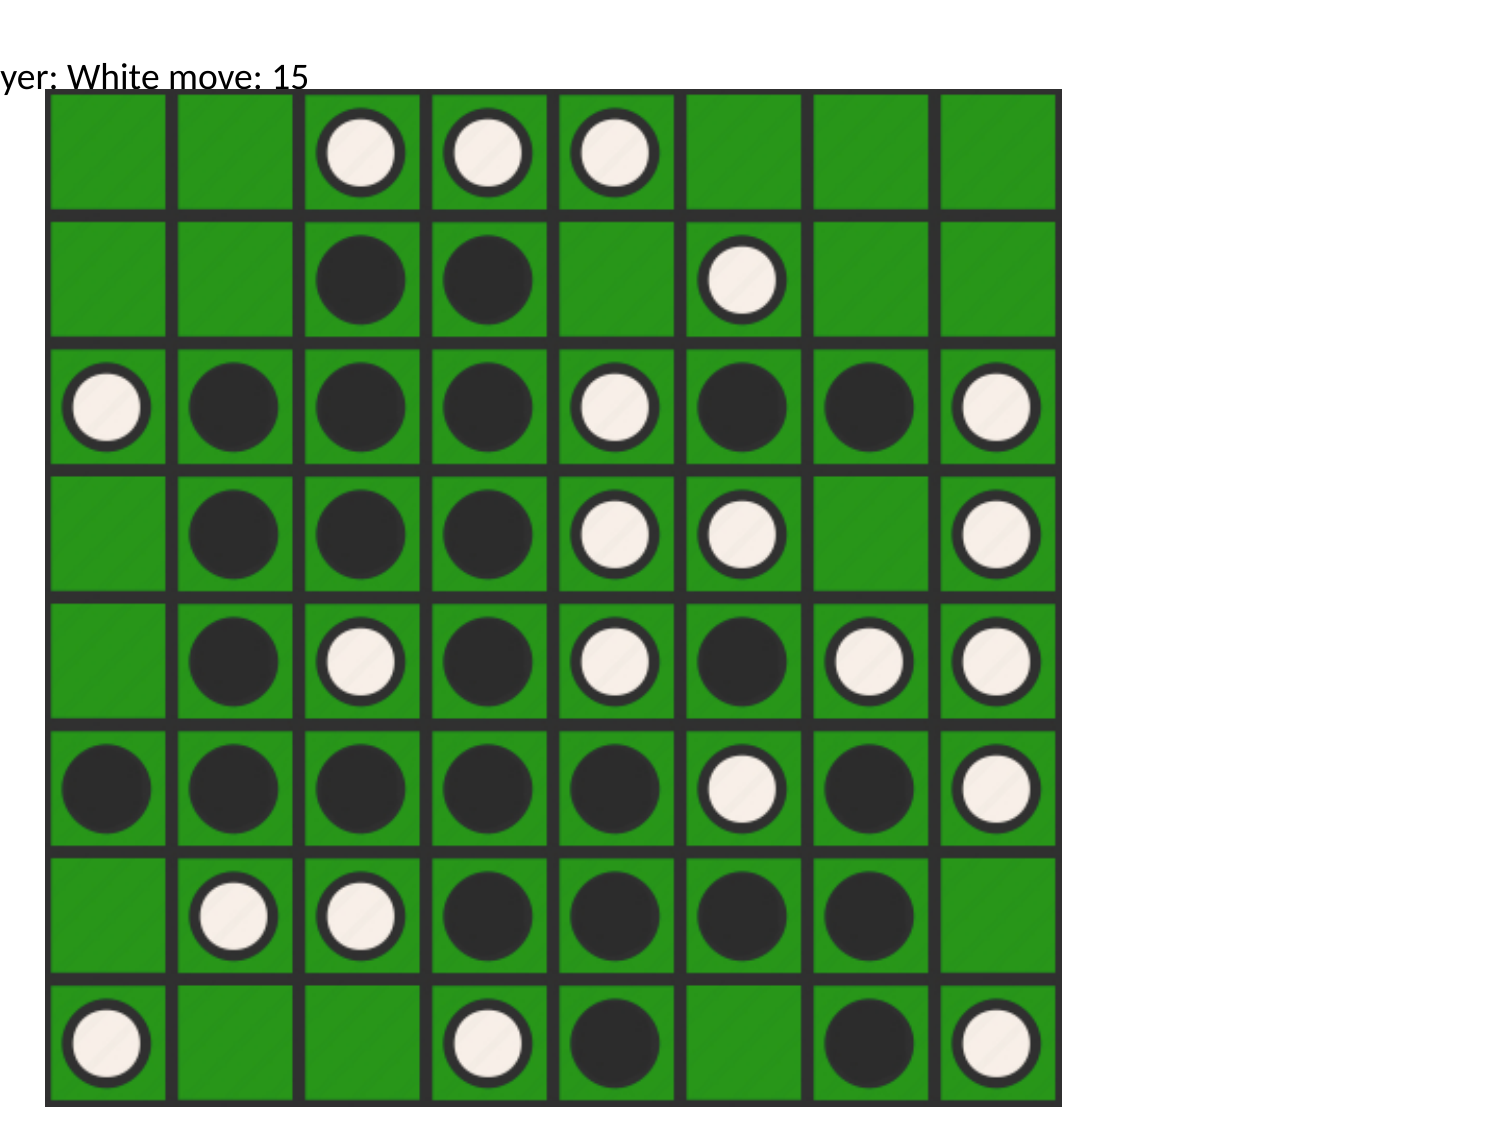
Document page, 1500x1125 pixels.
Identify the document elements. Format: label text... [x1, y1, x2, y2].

picture [44, 89, 1062, 1107]
text_box turn: 42 player: White move: 15 [0, 44, 325, 105]
